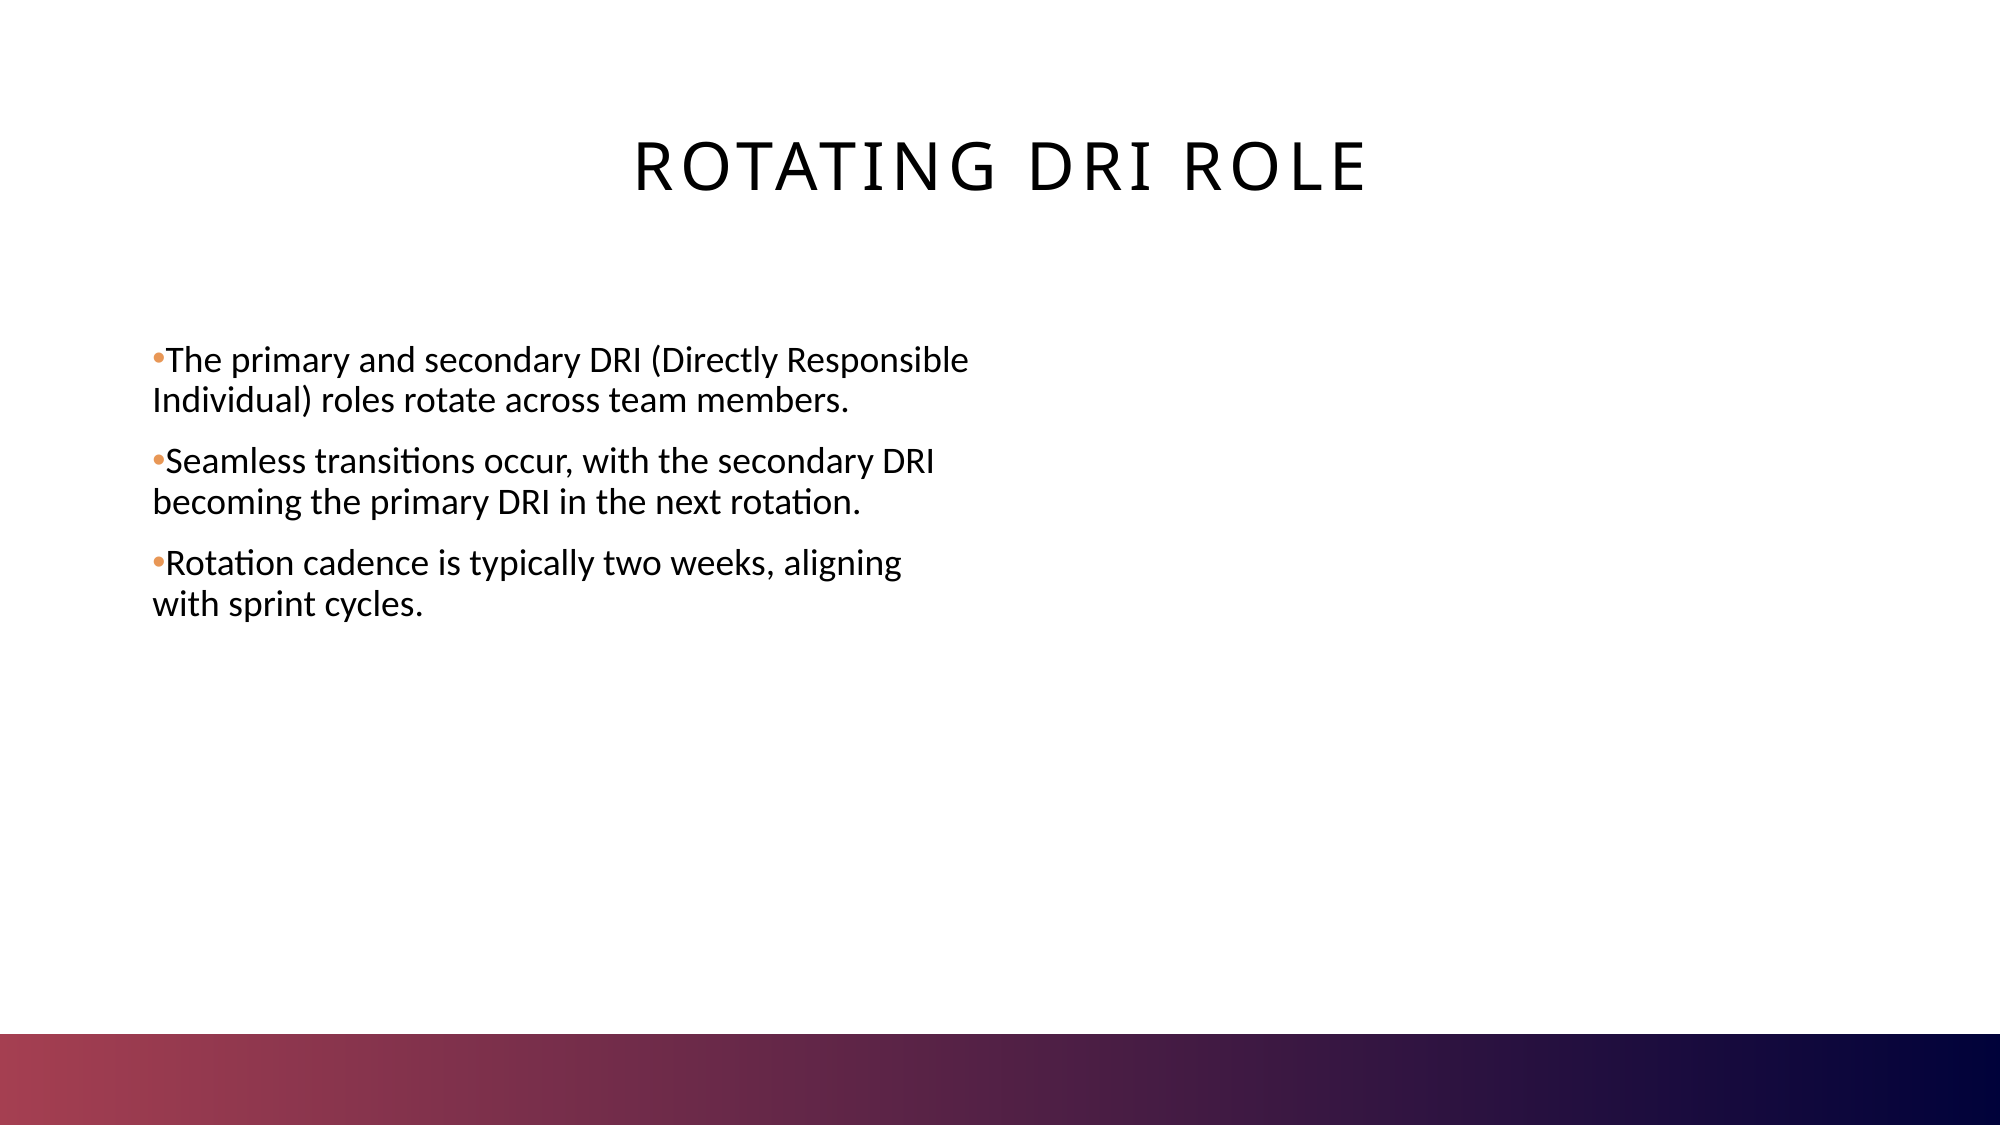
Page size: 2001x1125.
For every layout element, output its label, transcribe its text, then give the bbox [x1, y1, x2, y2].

list The primary and secondary DRI (Directly Responsible Individual) roles rotate across team members. Seamless transitions occur, with the secondary DRI becoming the primary DRI in the next rotation. Rotation cadence is typically two weeks, aligning with sprint cycles. [137, 332, 993, 1011]
title Rotating DRI Role [137, 60, 1863, 278]
